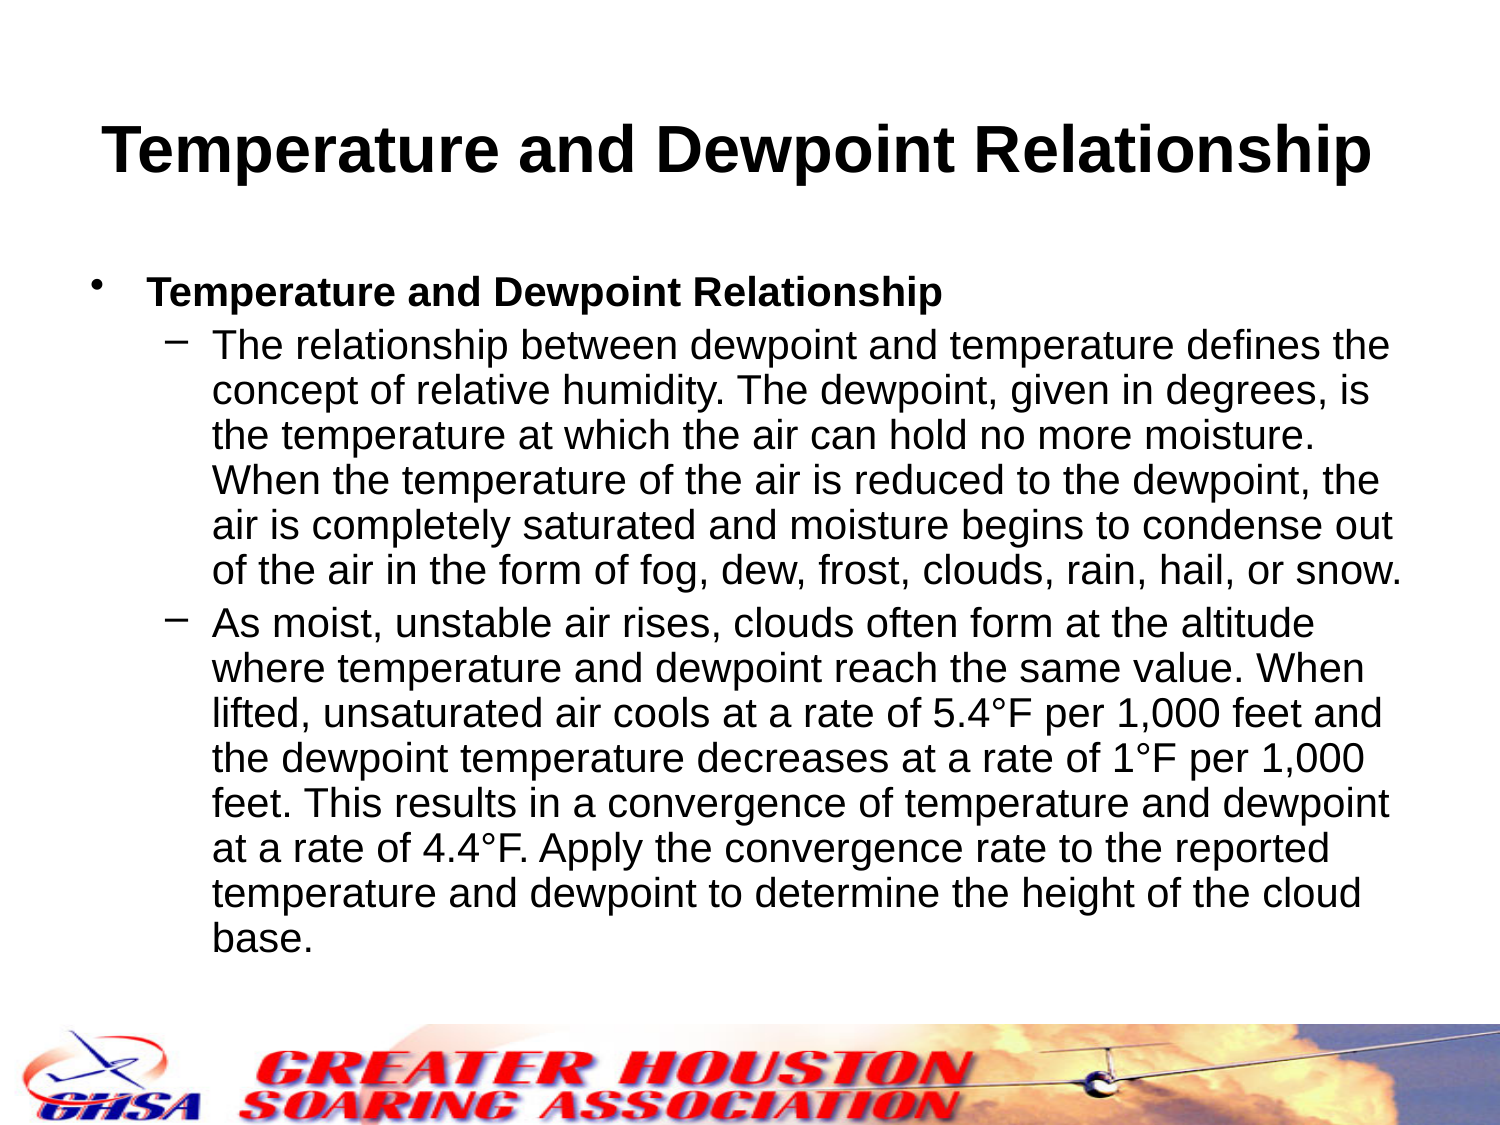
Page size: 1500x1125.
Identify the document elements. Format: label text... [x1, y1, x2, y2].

list Temperature and Dewpoint Relationship The relationship between dewpoint and temperature defines the concept of relative humidity. The dewpoint, given in degrees, is the temperature at which the air can hold no more moisture. When the temperature of the air is reduced to the dewpoint, the air is completely saturated and moisture begins to condense out of the air in the form of fog, dew, frost, clouds, rain, hail, or snow. As moist, unstable air rises, clouds often form at the altitude where temperature and dewpoint reach the same value. When lifted, unsaturated air cools at a rate of 5.4°F per 1,000 feet and the dewpoint temperature decreases at a rate of 1°F per 1,000 feet. This results in a convergence of temperature and dewpoint at a rate of 4.4°F. Apply the convergence rate to the reported temperature and dewpoint to determine the height of the cloud base. [74, 262, 1426, 1006]
picture [0, 1024, 1500, 1125]
title Temperature and Dewpoint Relationship [74, 44, 1426, 233]
